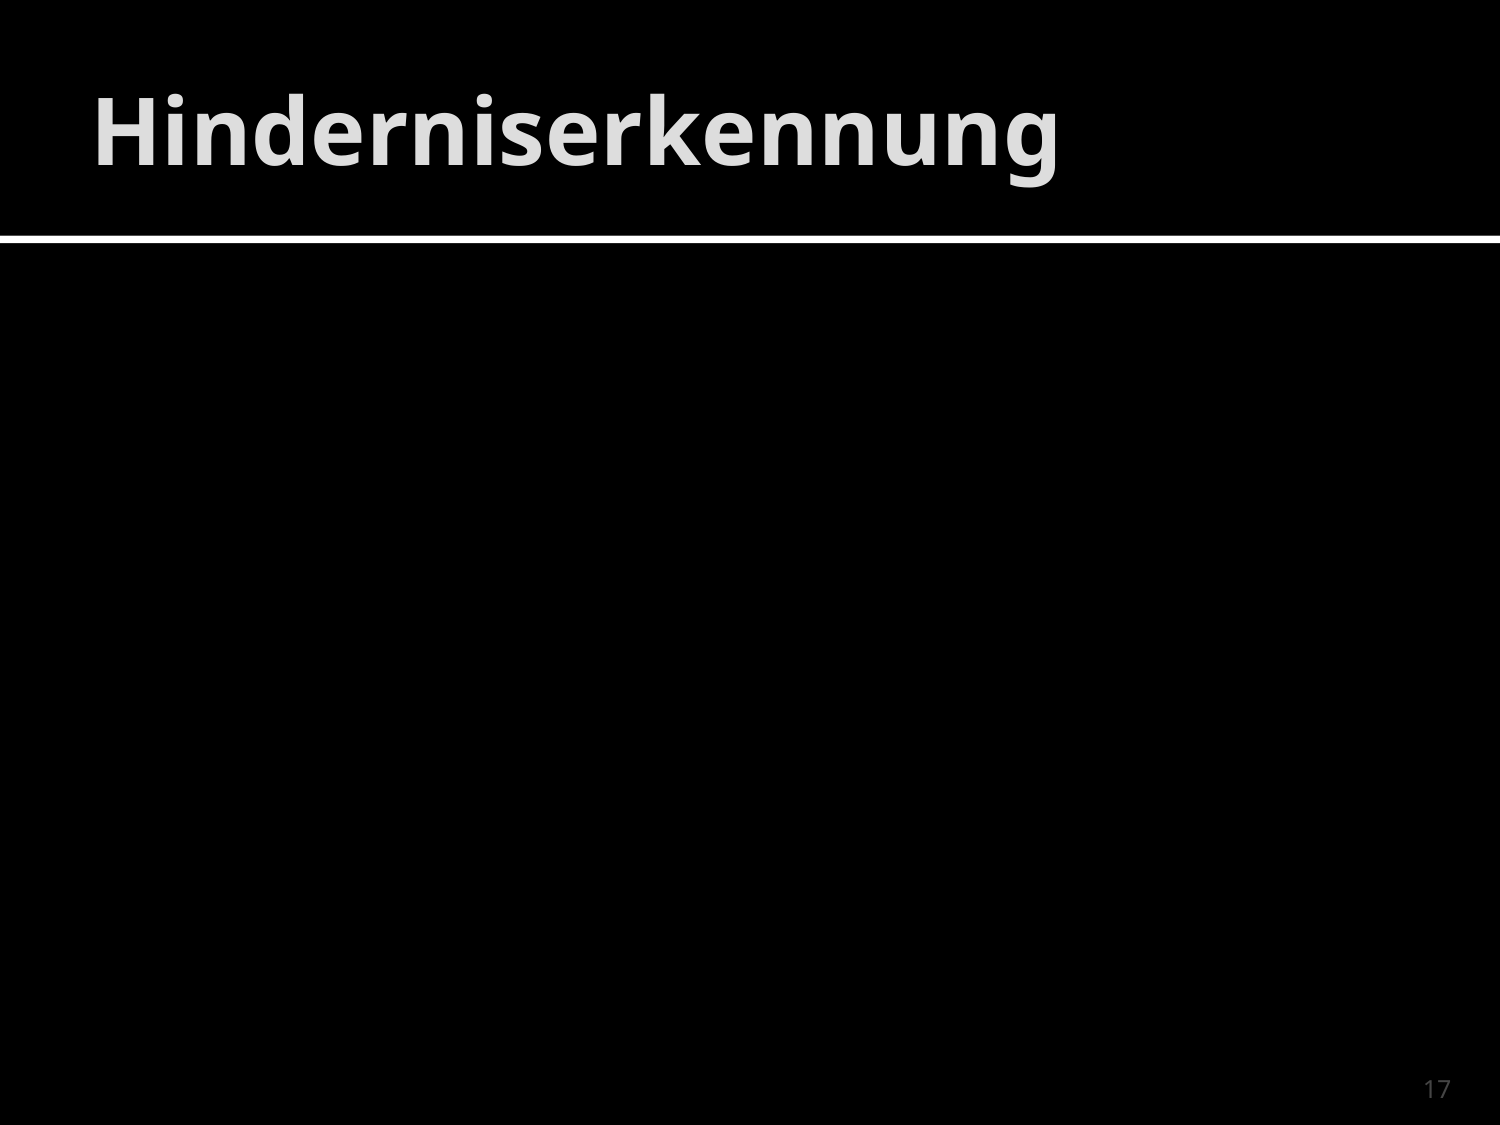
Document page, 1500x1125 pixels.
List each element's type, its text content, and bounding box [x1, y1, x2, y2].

title Hinderniserkennung [75, 25, 1425, 231]
slide_number 17 [1345, 1062, 1467, 1108]
